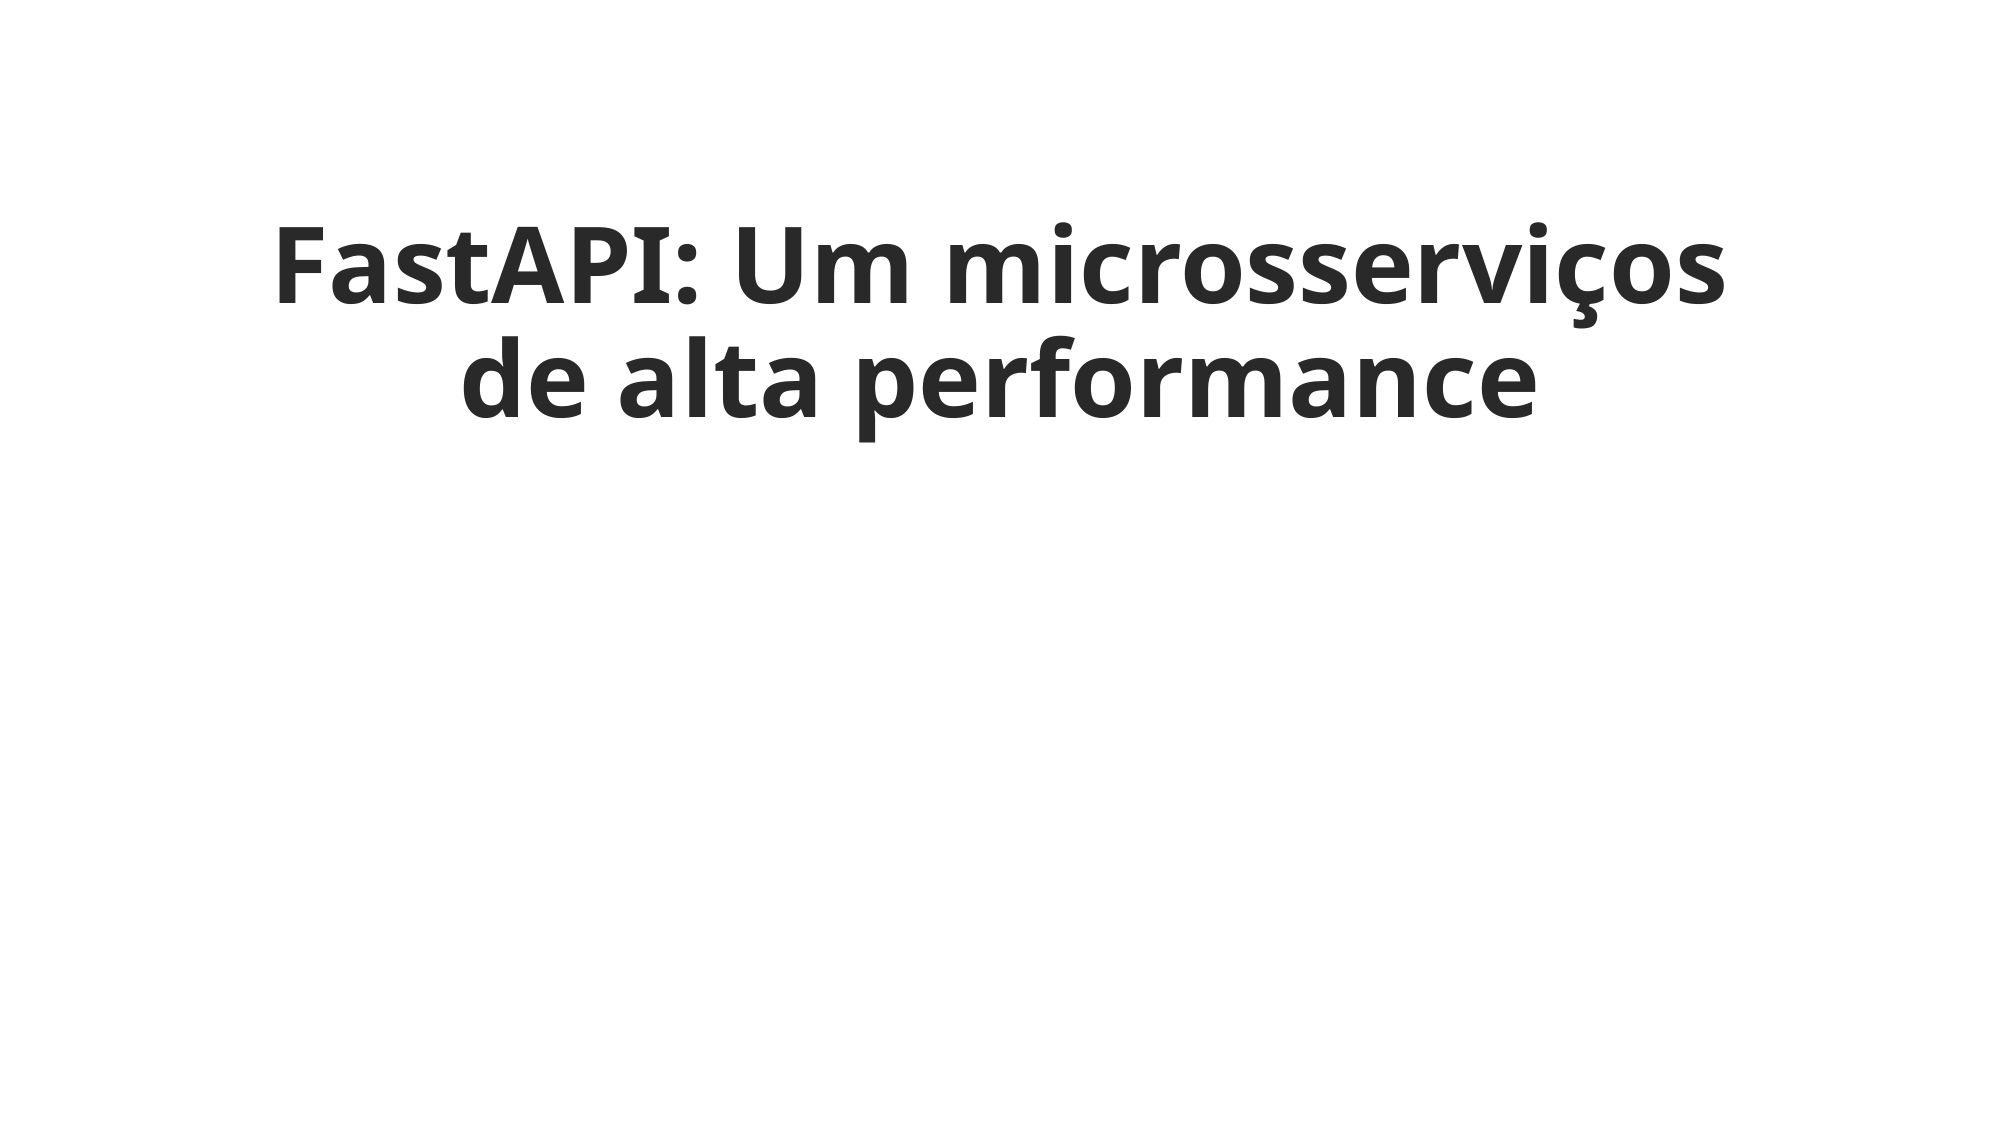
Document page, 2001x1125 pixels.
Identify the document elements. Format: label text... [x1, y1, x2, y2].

title FastAPI: Um microsserviços de alta performance [249, 184, 1750, 576]
